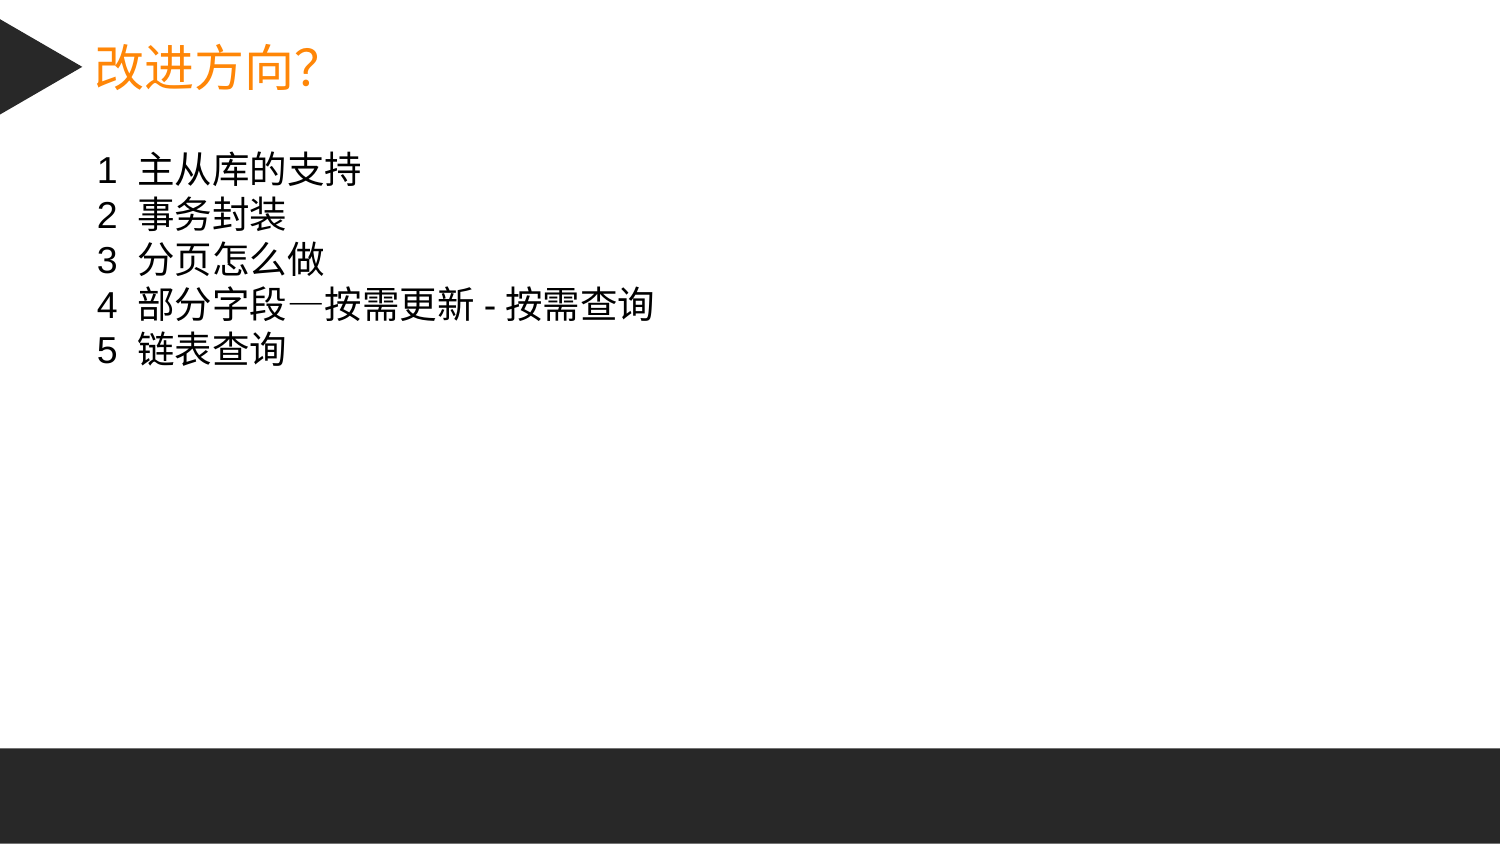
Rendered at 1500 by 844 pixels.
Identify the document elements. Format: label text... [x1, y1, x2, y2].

text_box [0, 19, 83, 115]
text_box 1 主从库的支持 2 事务封装 3 分页怎么做 4 部分字段—按需更新-按需查询 5 链表查询 [82, 138, 1411, 424]
text_box 改进方向？ [79, 29, 360, 104]
text_box [0, 748, 1500, 844]
